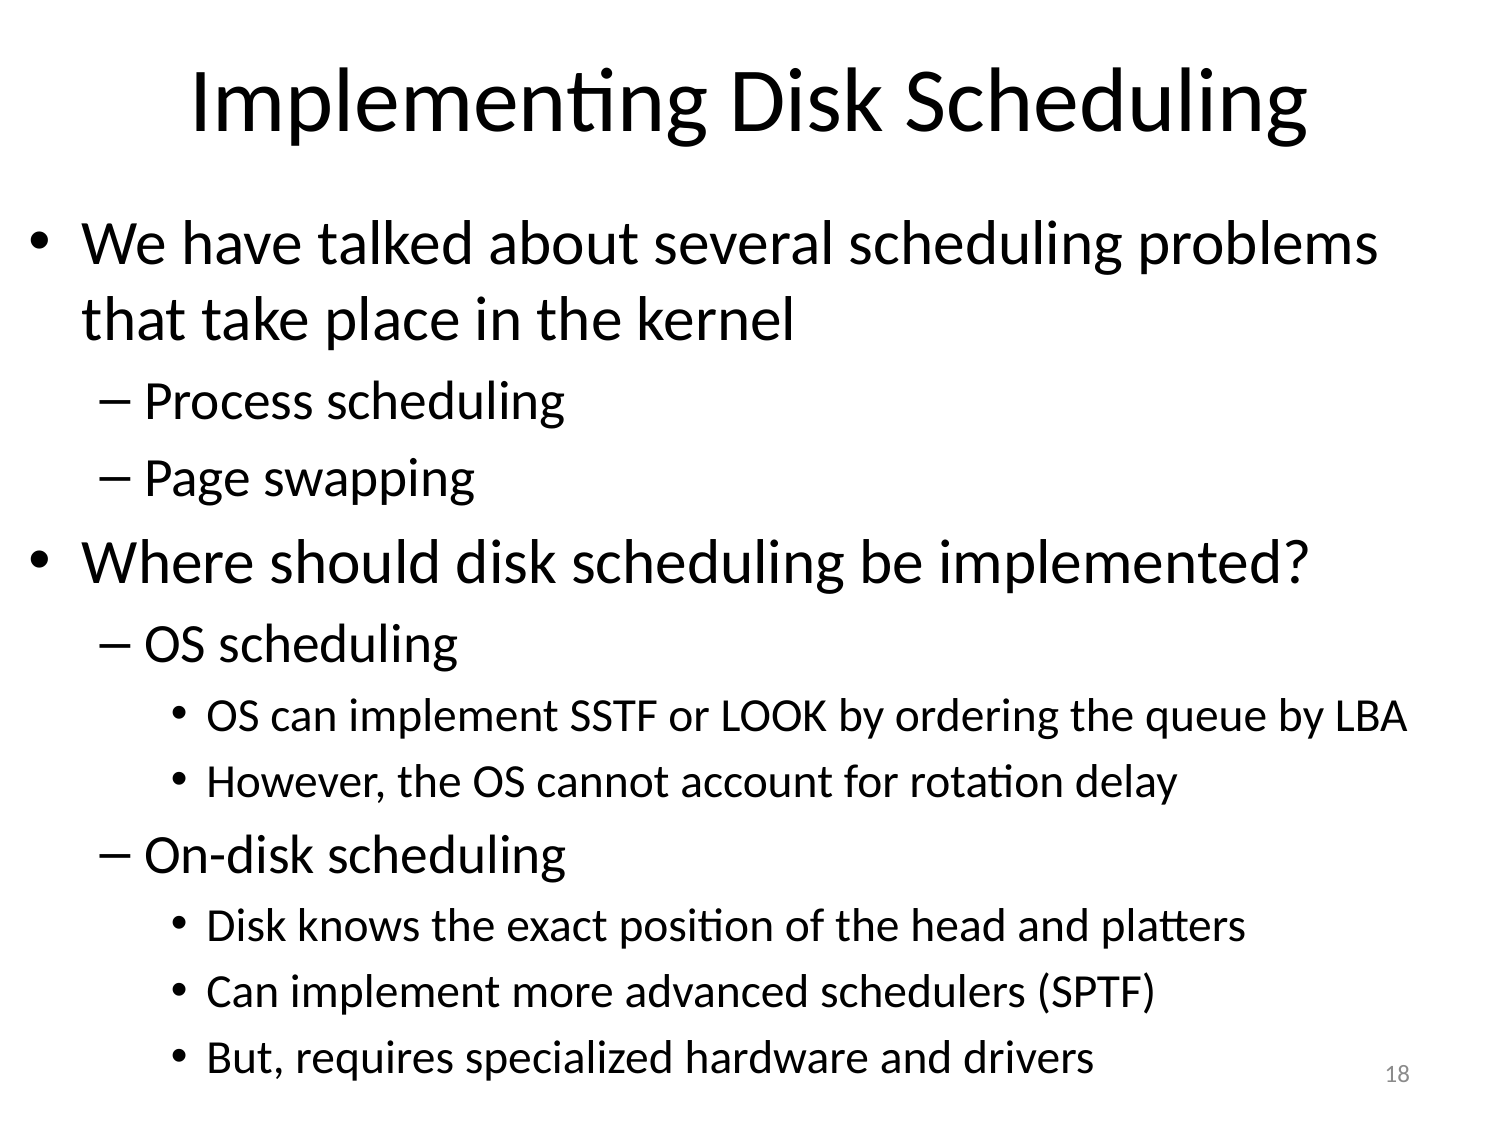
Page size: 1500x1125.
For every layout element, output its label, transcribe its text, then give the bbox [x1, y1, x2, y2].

title Implementing Disk Scheduling [75, 1, 1425, 189]
slide_number 18 [1074, 1042, 1425, 1103]
list We have talked about several scheduling problems that take place in the kernel Process scheduling Page swapping Where should disk scheduling be implemented? OS scheduling OS can implement SSTF or LOOK by ordering the queue by LBA However, the OS cannot account for rotation delay On-disk scheduling Disk knows the exact position of the head and platters Can implement more advanced schedulers (SPTF) But, requires specialized hardware and drivers [13, 193, 1500, 1093]
